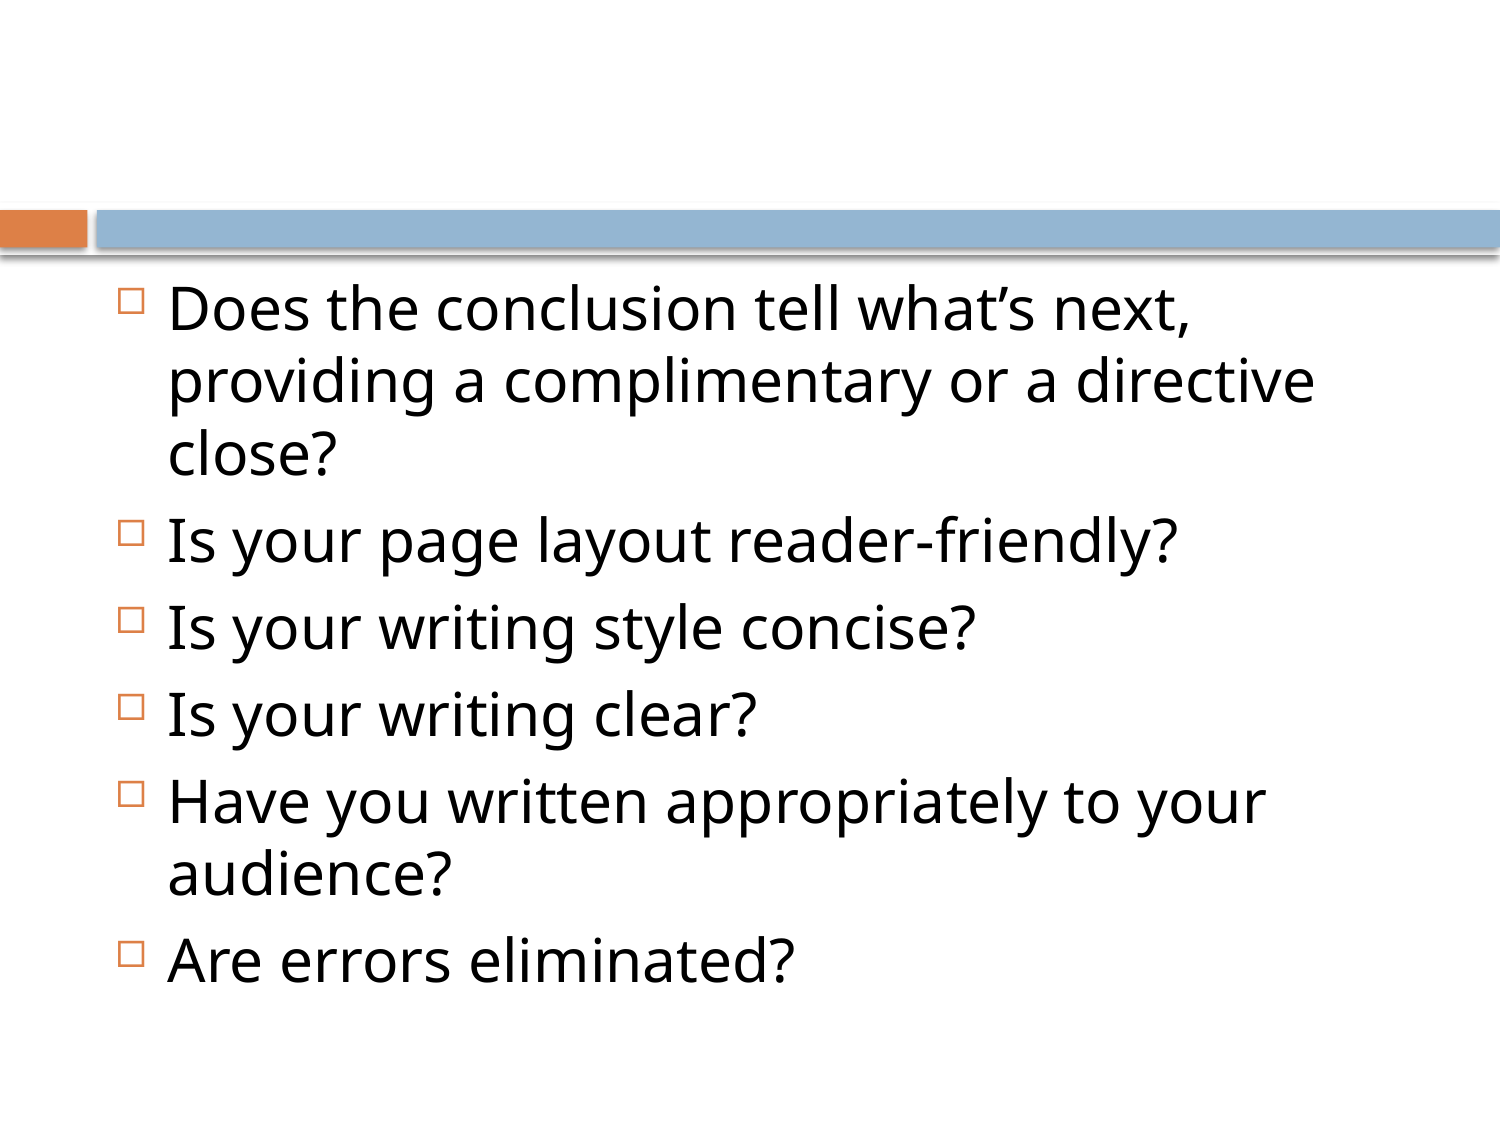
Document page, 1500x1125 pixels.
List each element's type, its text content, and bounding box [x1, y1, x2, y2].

list Does the conclusion tell what’s next, providing a complimentary or a directive close? Is your page layout reader-friendly? Is your writing style concise? Is your writing clear? Have you written appropriately to your audience? Are errors eliminated? [100, 262, 1438, 1000]
